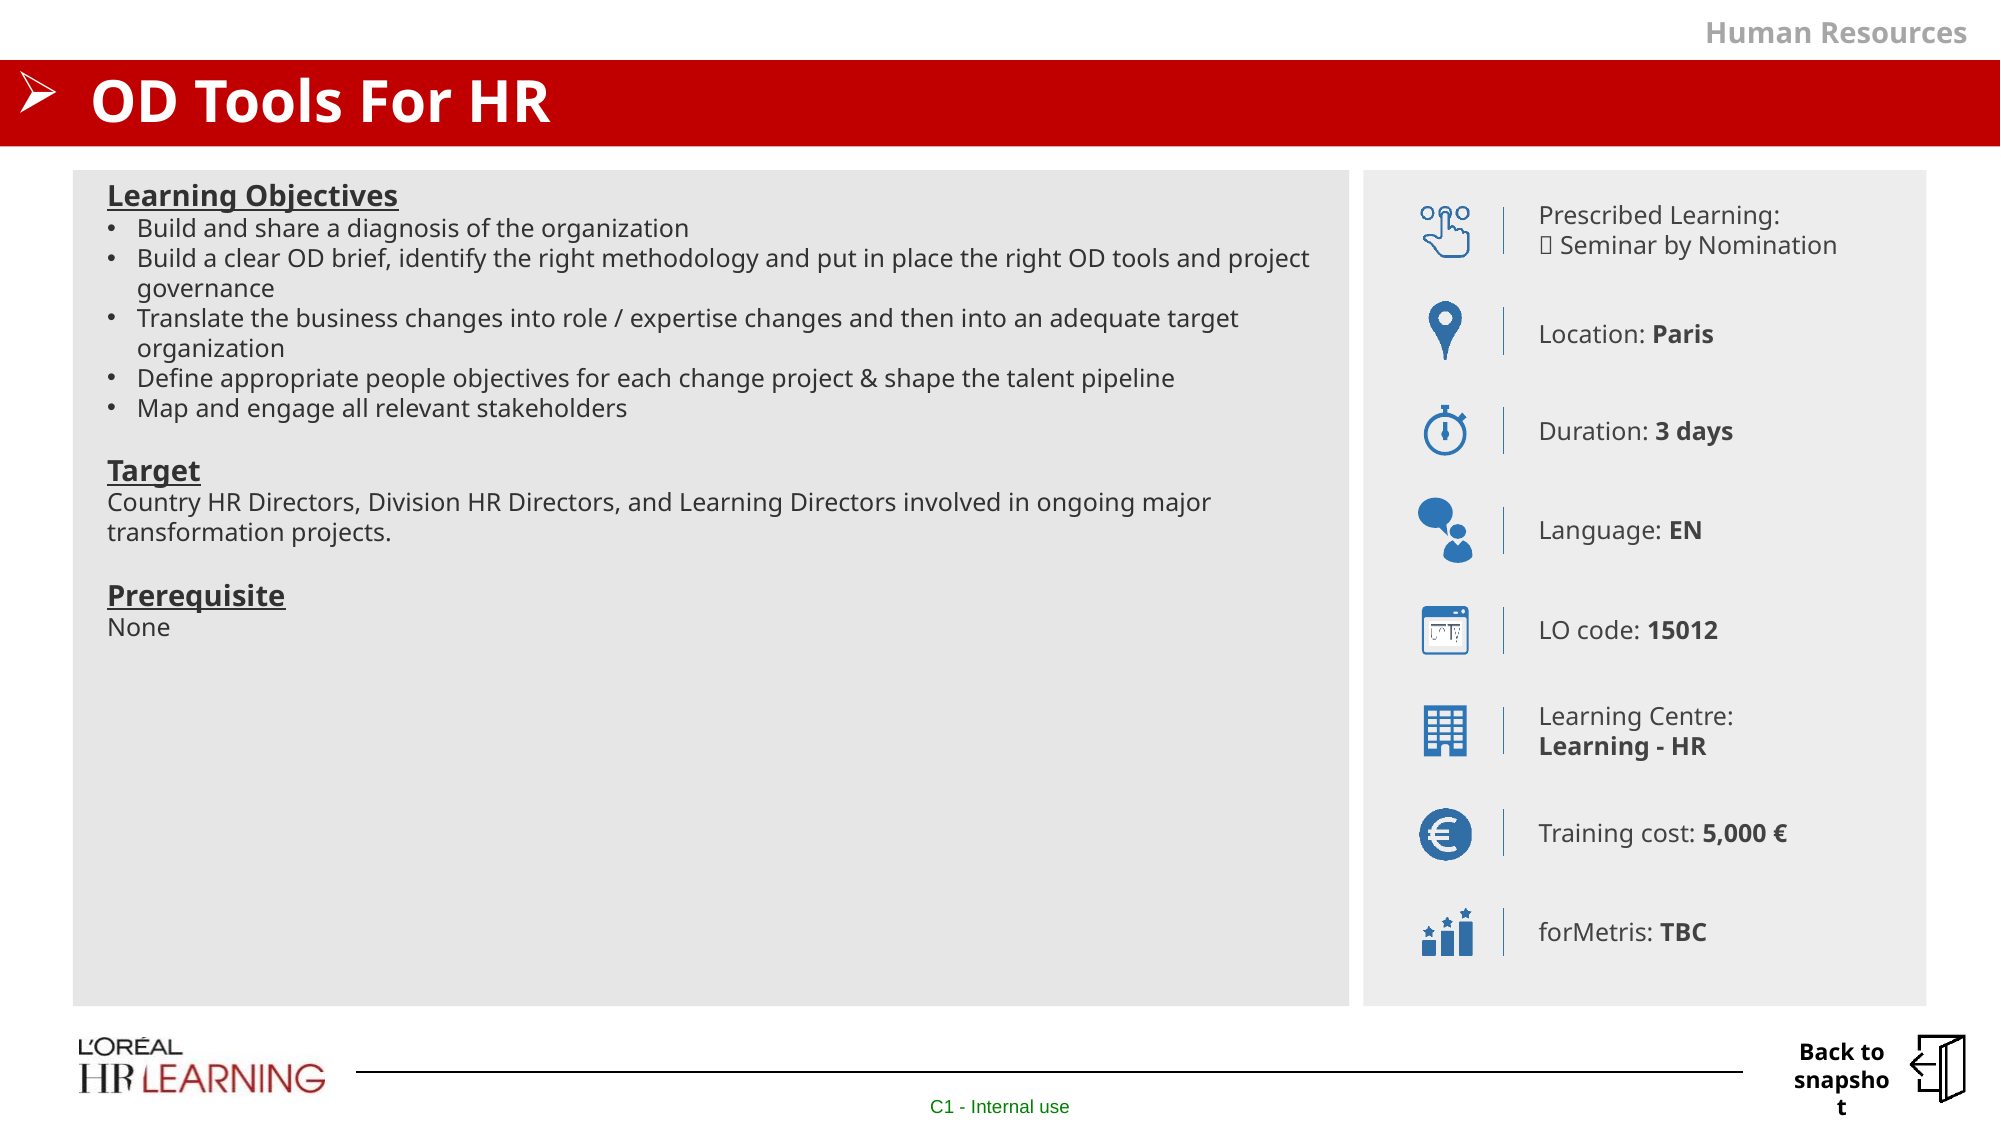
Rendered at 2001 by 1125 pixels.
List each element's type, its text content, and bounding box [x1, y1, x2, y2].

text_box Learning Objectives Build and share a diagnosis of the organization Build a clear OD brief, identify the right methodology and put in place the right OD tools and project governance Translate the business changes into role / expertise changes and then into an adequate target organization Define appropriate people objectives for each change project & shape the talent pipeline Map and engage all relevant stakeholders Target Country HR Directors, Division HR Directors, and Learning Directors involved in ongoing major transformation projects. Prerequisite None [92, 170, 1348, 999]
text_box Language: EN [1523, 507, 1909, 553]
text_box Human Resources [1647, 6, 1983, 57]
text_box Location: Paris [1523, 311, 1909, 357]
picture [79, 1037, 325, 1096]
picture [1908, 1033, 1967, 1104]
text_box forMetris: TBC [1523, 909, 1883, 954]
text_box Prescribed Learning:  Seminar by Nomination [1523, 192, 1927, 268]
text_box Learning Centre: Learning - HR [1523, 692, 1894, 768]
picture [1429, 621, 1462, 646]
text_box Back to snapshot [1775, 1030, 1909, 1125]
title OD Tools For HR [0, 60, 2000, 147]
text_box LO code: 15012 [1523, 607, 1834, 653]
text_box Training cost: 5,000 € [1523, 810, 1883, 855]
text_box Duration: 3 days [1523, 407, 1834, 453]
